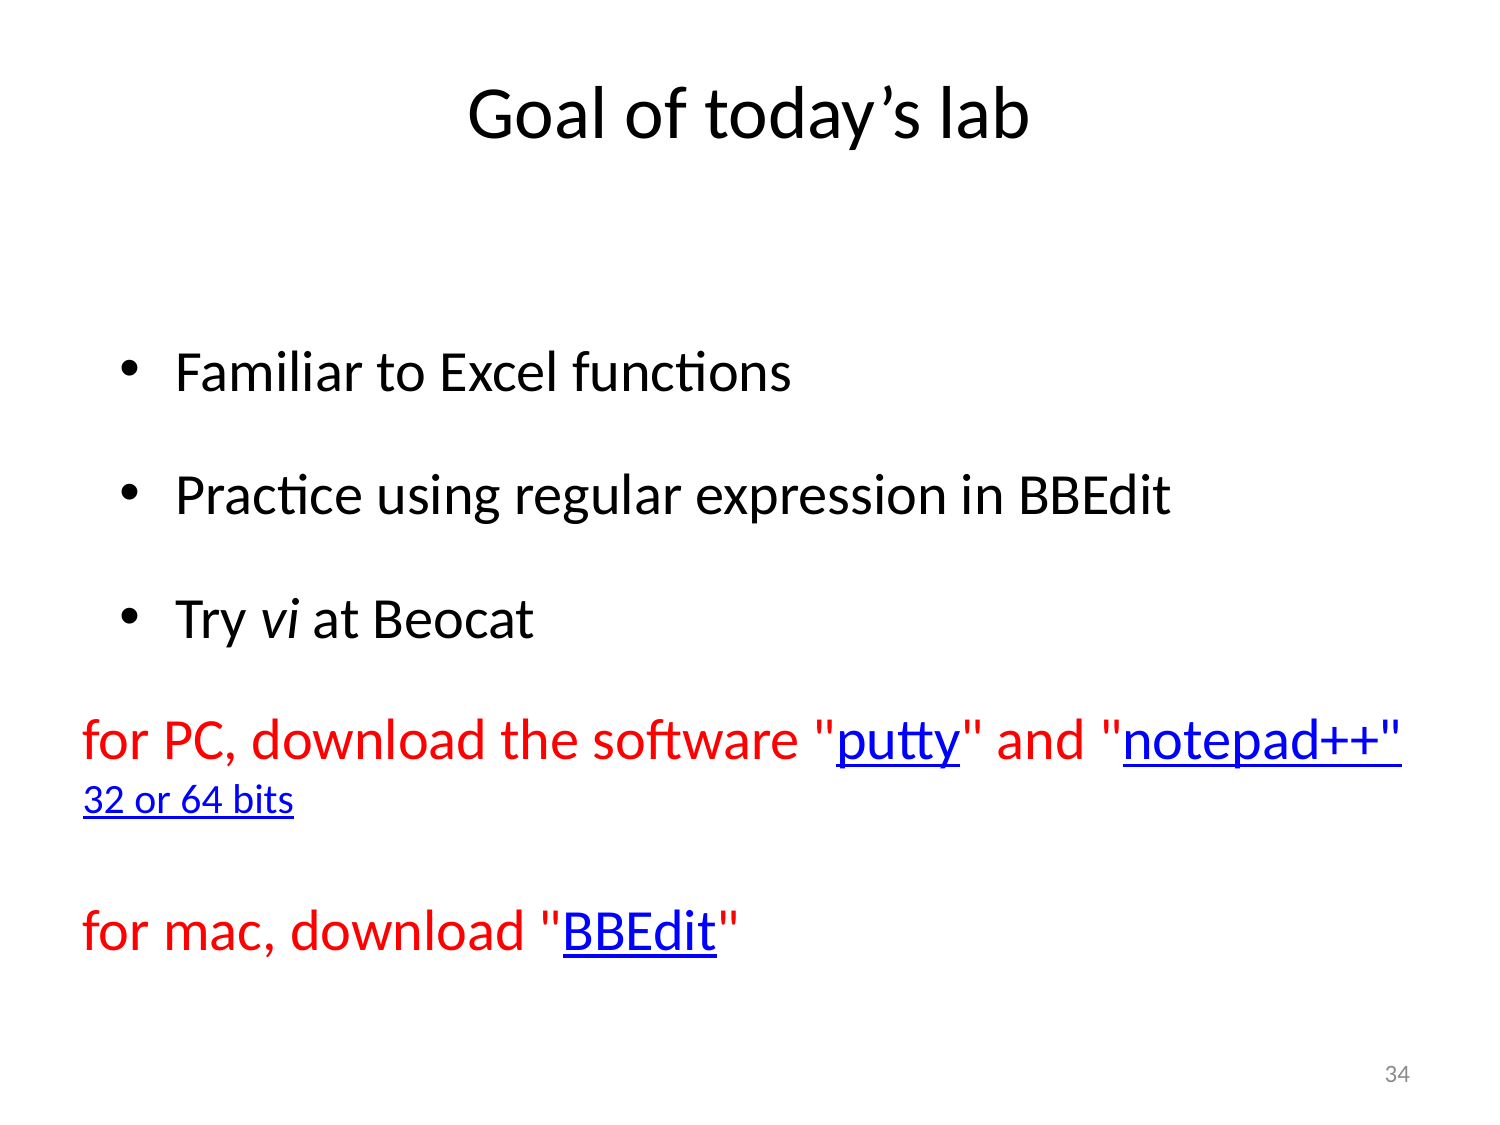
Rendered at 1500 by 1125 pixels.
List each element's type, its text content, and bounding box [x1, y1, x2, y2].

title Goal of today’s lab [75, 45, 1425, 172]
text_box for PC, download the software "putty" and "notepad++" 32 or 64 bits for mac, download "BBEdit" [67, 694, 1454, 969]
slide_number 34 [1074, 1042, 1425, 1103]
list Familiar to Excel functions Practice using regular expression in BBEdit Try vi at Beocat [104, 283, 1417, 692]
